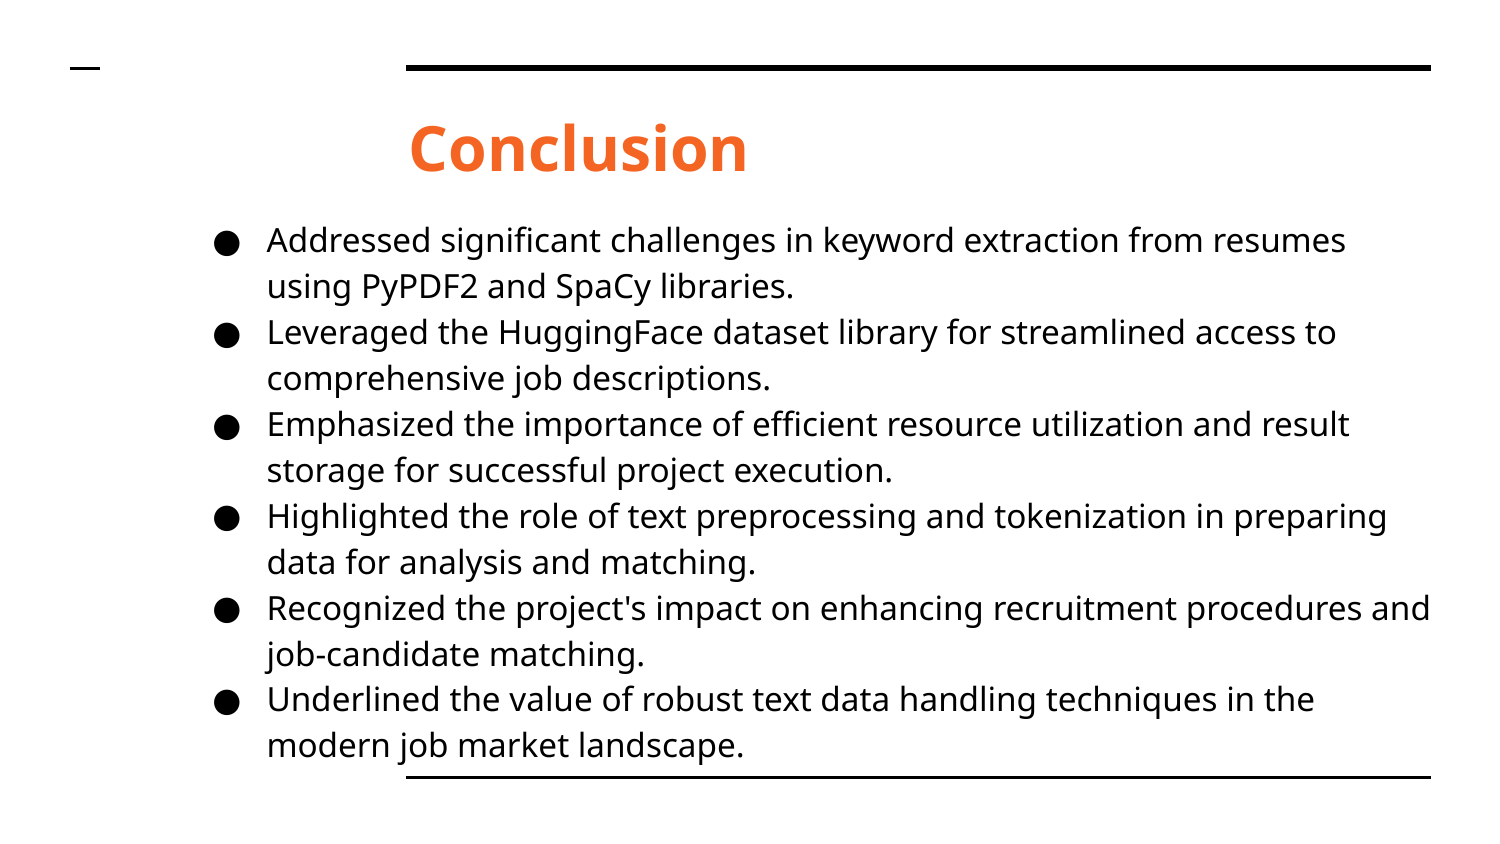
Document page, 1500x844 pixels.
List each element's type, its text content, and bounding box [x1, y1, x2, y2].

list Addressed significant challenges in keyword extraction from resumes using PyPDF2 and SpaCy libraries. Leveraged the HuggingFace dataset library for streamlined access to comprehensive job descriptions. Emphasized the importance of efficient resource utilization and result storage for successful project execution. Highlighted the role of text preprocessing and tokenization in preparing data for analysis and matching. Recognized the project's impact on enhancing recruitment procedures and job-candidate matching. Underlined the value of robust text data handling techniques in the modern job market landscape. [176, 198, 1451, 767]
title Conclusion [393, 94, 1431, 198]
